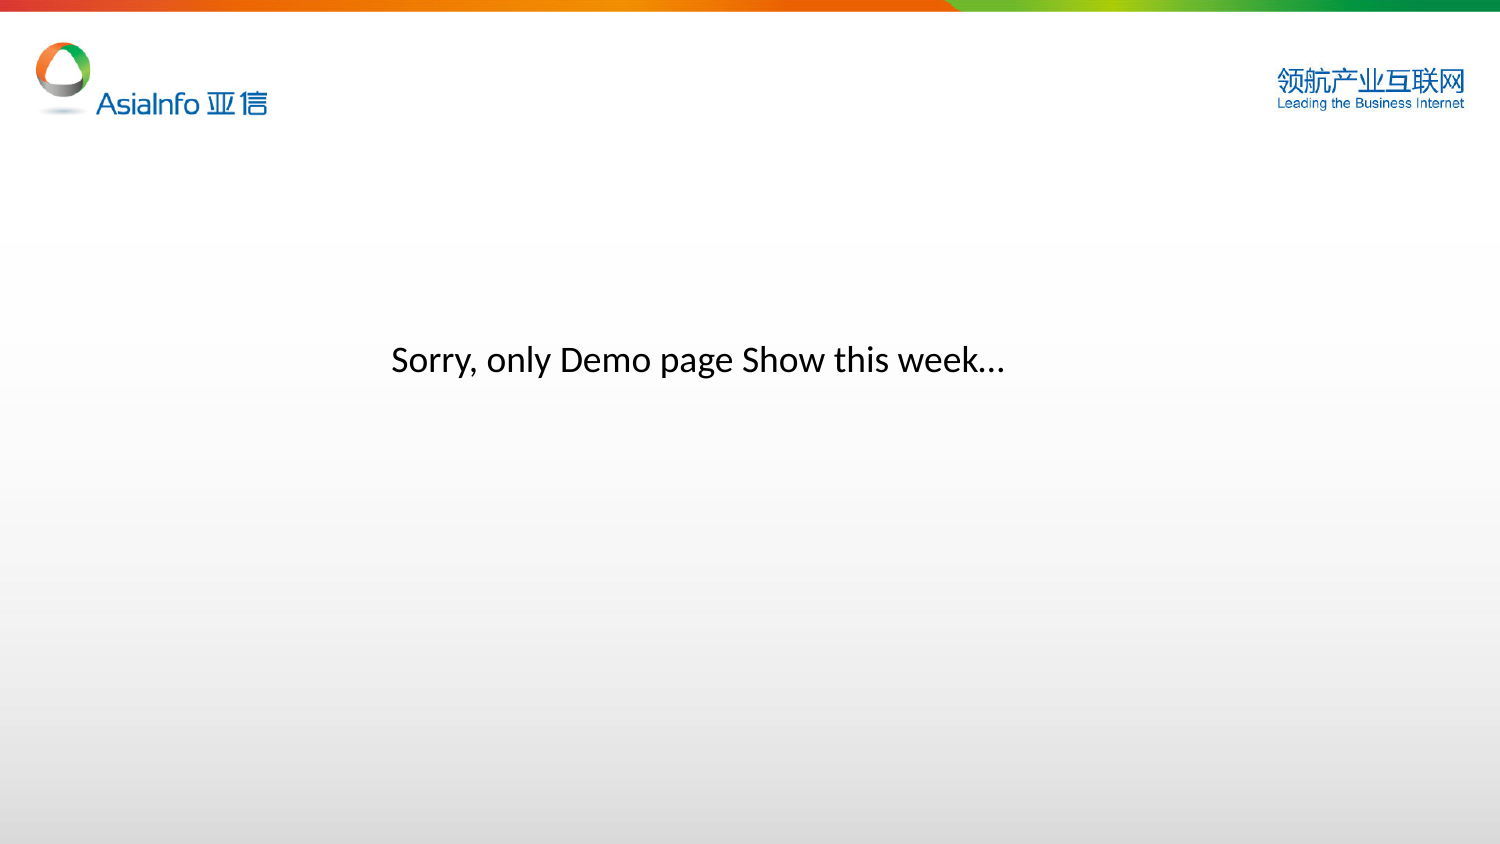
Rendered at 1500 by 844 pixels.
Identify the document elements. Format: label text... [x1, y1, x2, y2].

text_box Sorry, only Demo page Show this week… [376, 327, 1021, 388]
picture [0, 0, 1500, 844]
